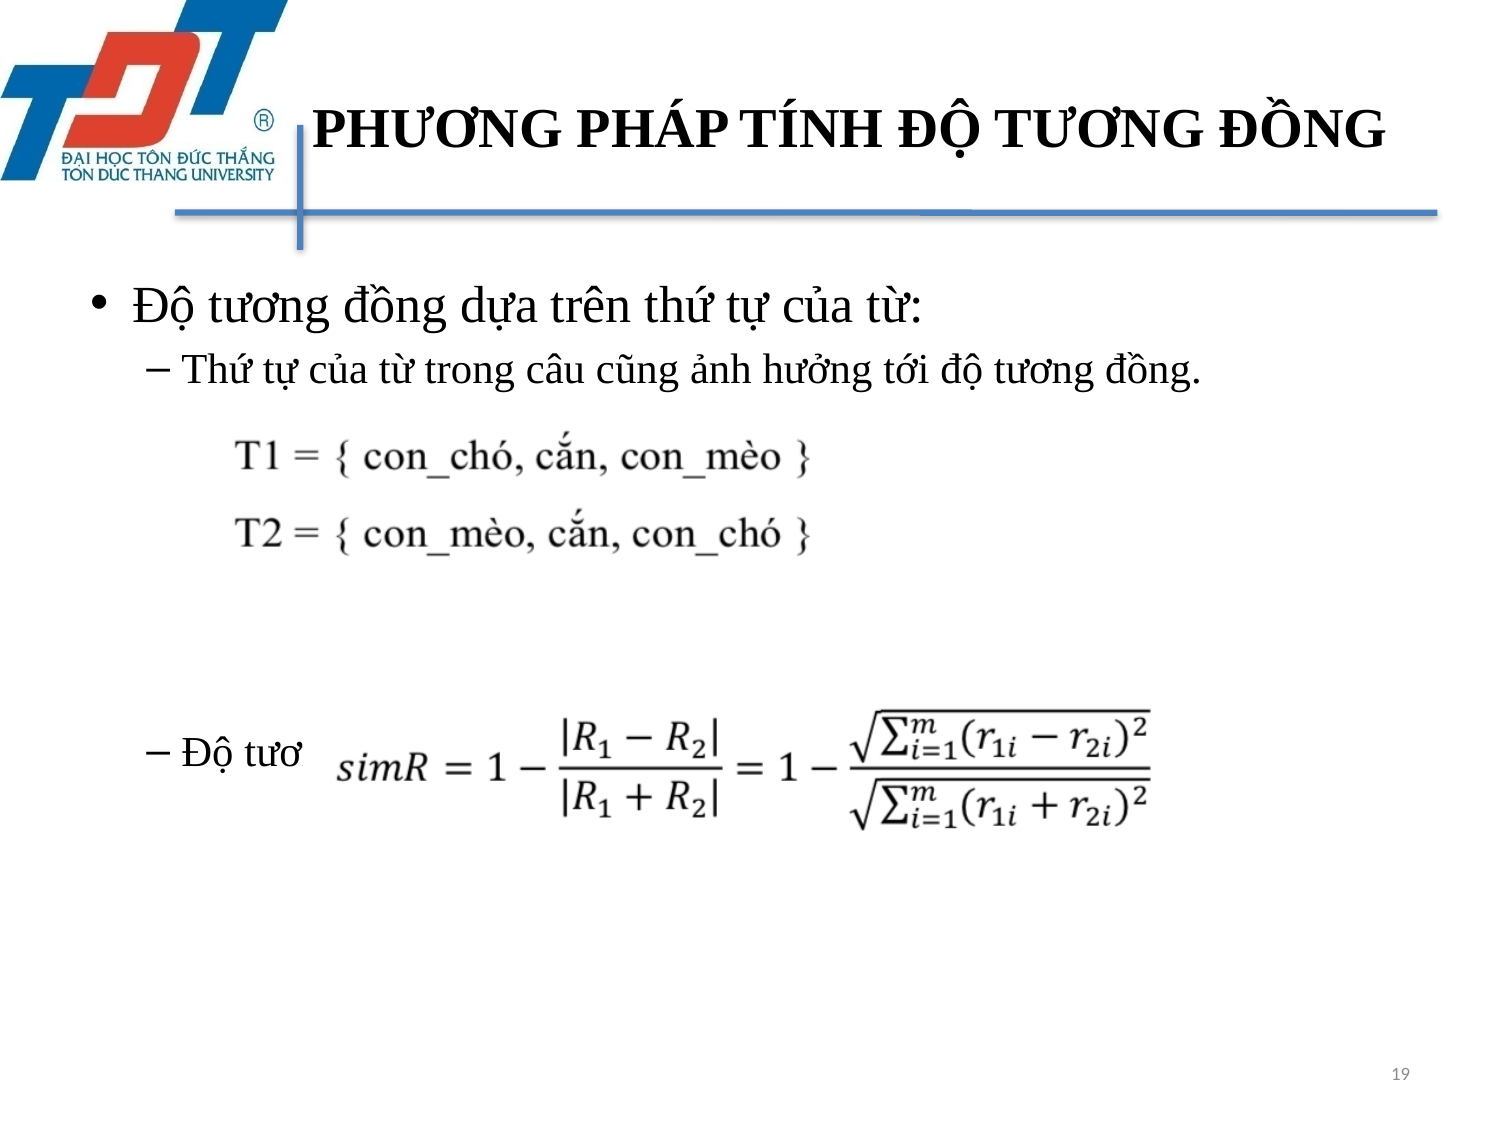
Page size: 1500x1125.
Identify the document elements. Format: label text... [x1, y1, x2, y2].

slide_number 19 [1074, 1042, 1425, 1103]
picture [0, 0, 288, 181]
picture [303, 692, 1197, 846]
picture [174, 410, 864, 573]
list Độ tương đồng dựa trên thứ tự của từ: Thứ tự của từ trong câu cũng ảnh hưởng tới độ tương đồng. Độ tương đồng được tính theo công thức: [75, 262, 1425, 1005]
title PHƯƠNG PHÁP TÍNH ĐỘ TƯƠNG ĐỒNG [174, 31, 1500, 219]
